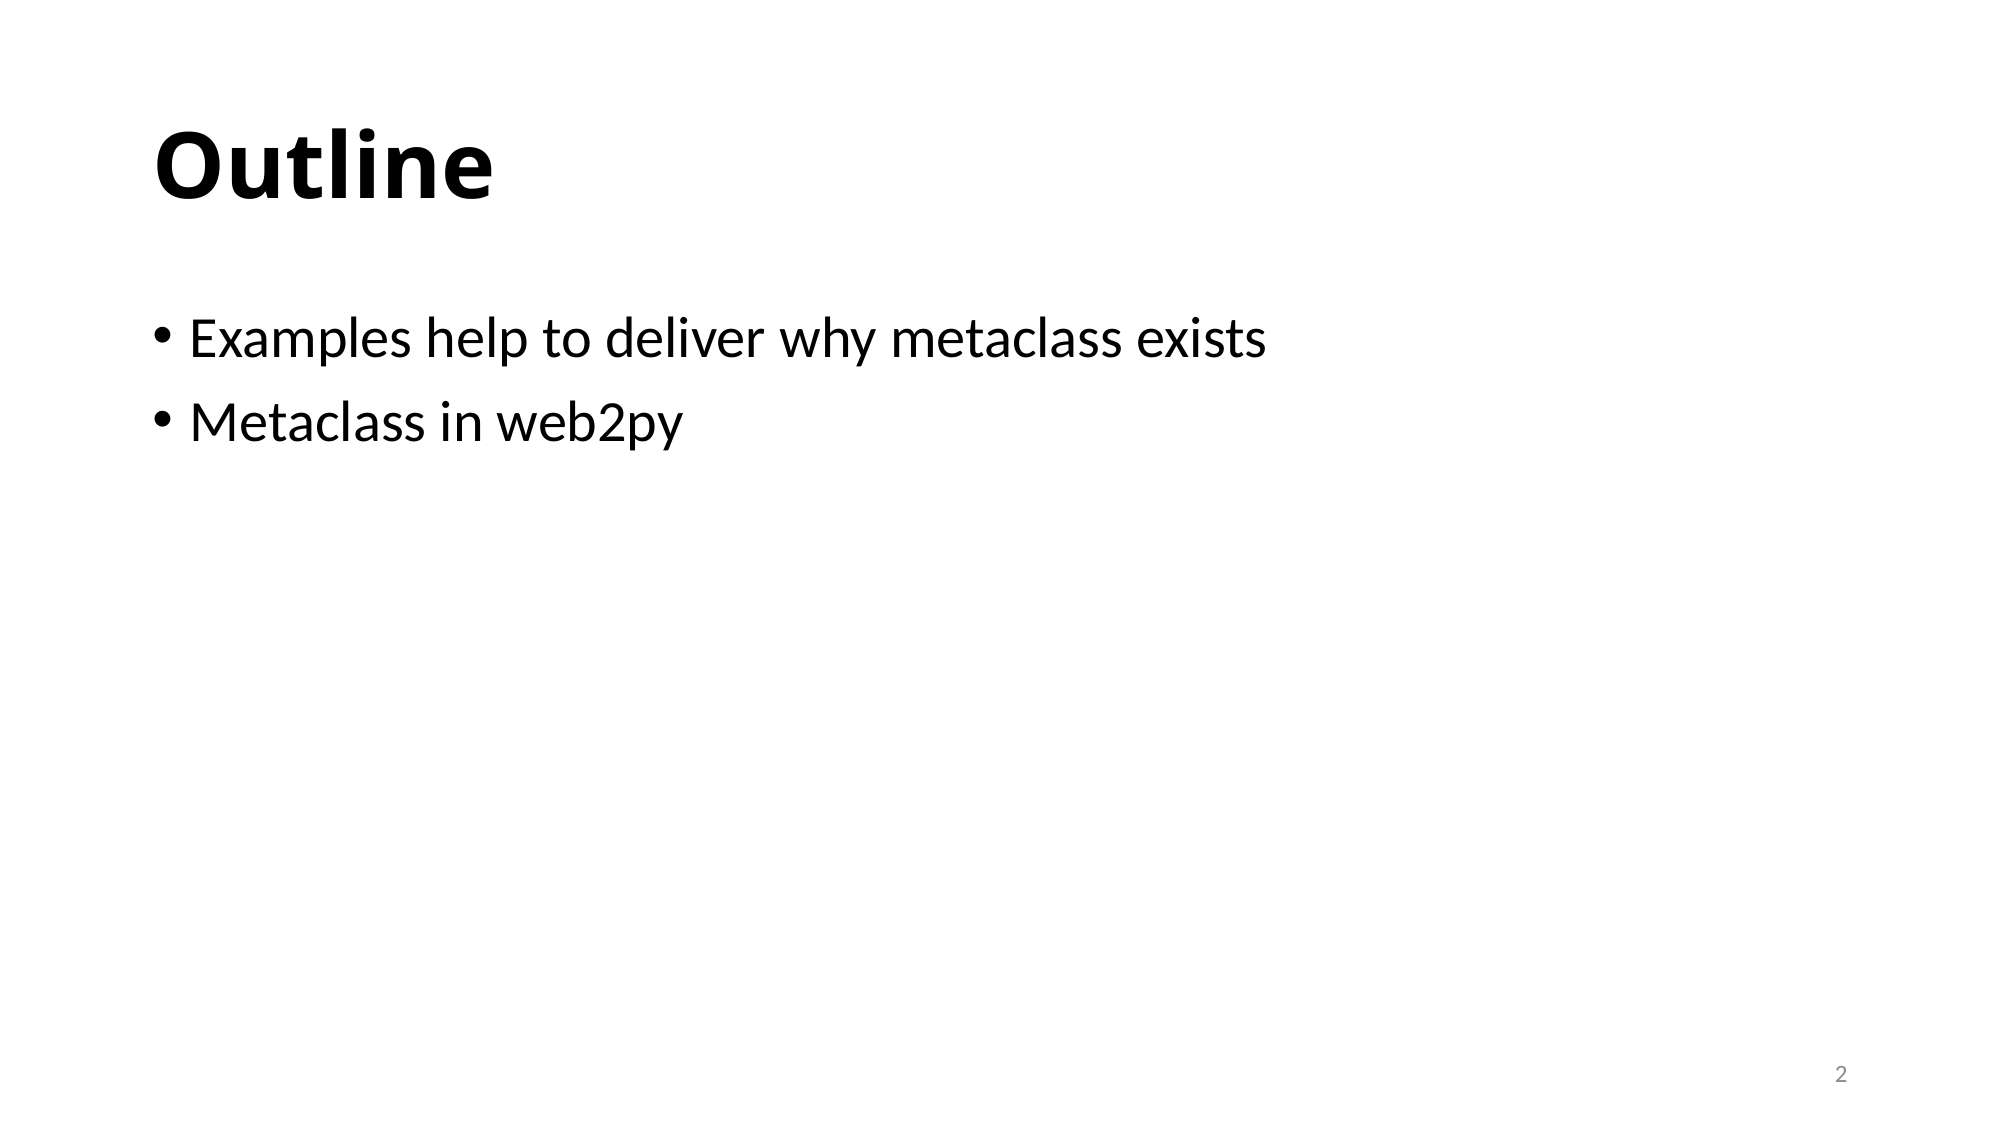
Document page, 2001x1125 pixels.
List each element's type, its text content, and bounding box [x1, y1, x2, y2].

title Outline [137, 59, 1863, 278]
list Examples help to deliver why metaclass exists Metaclass in web2py [137, 299, 1863, 1014]
slide_number 2 [1412, 1042, 1863, 1103]
